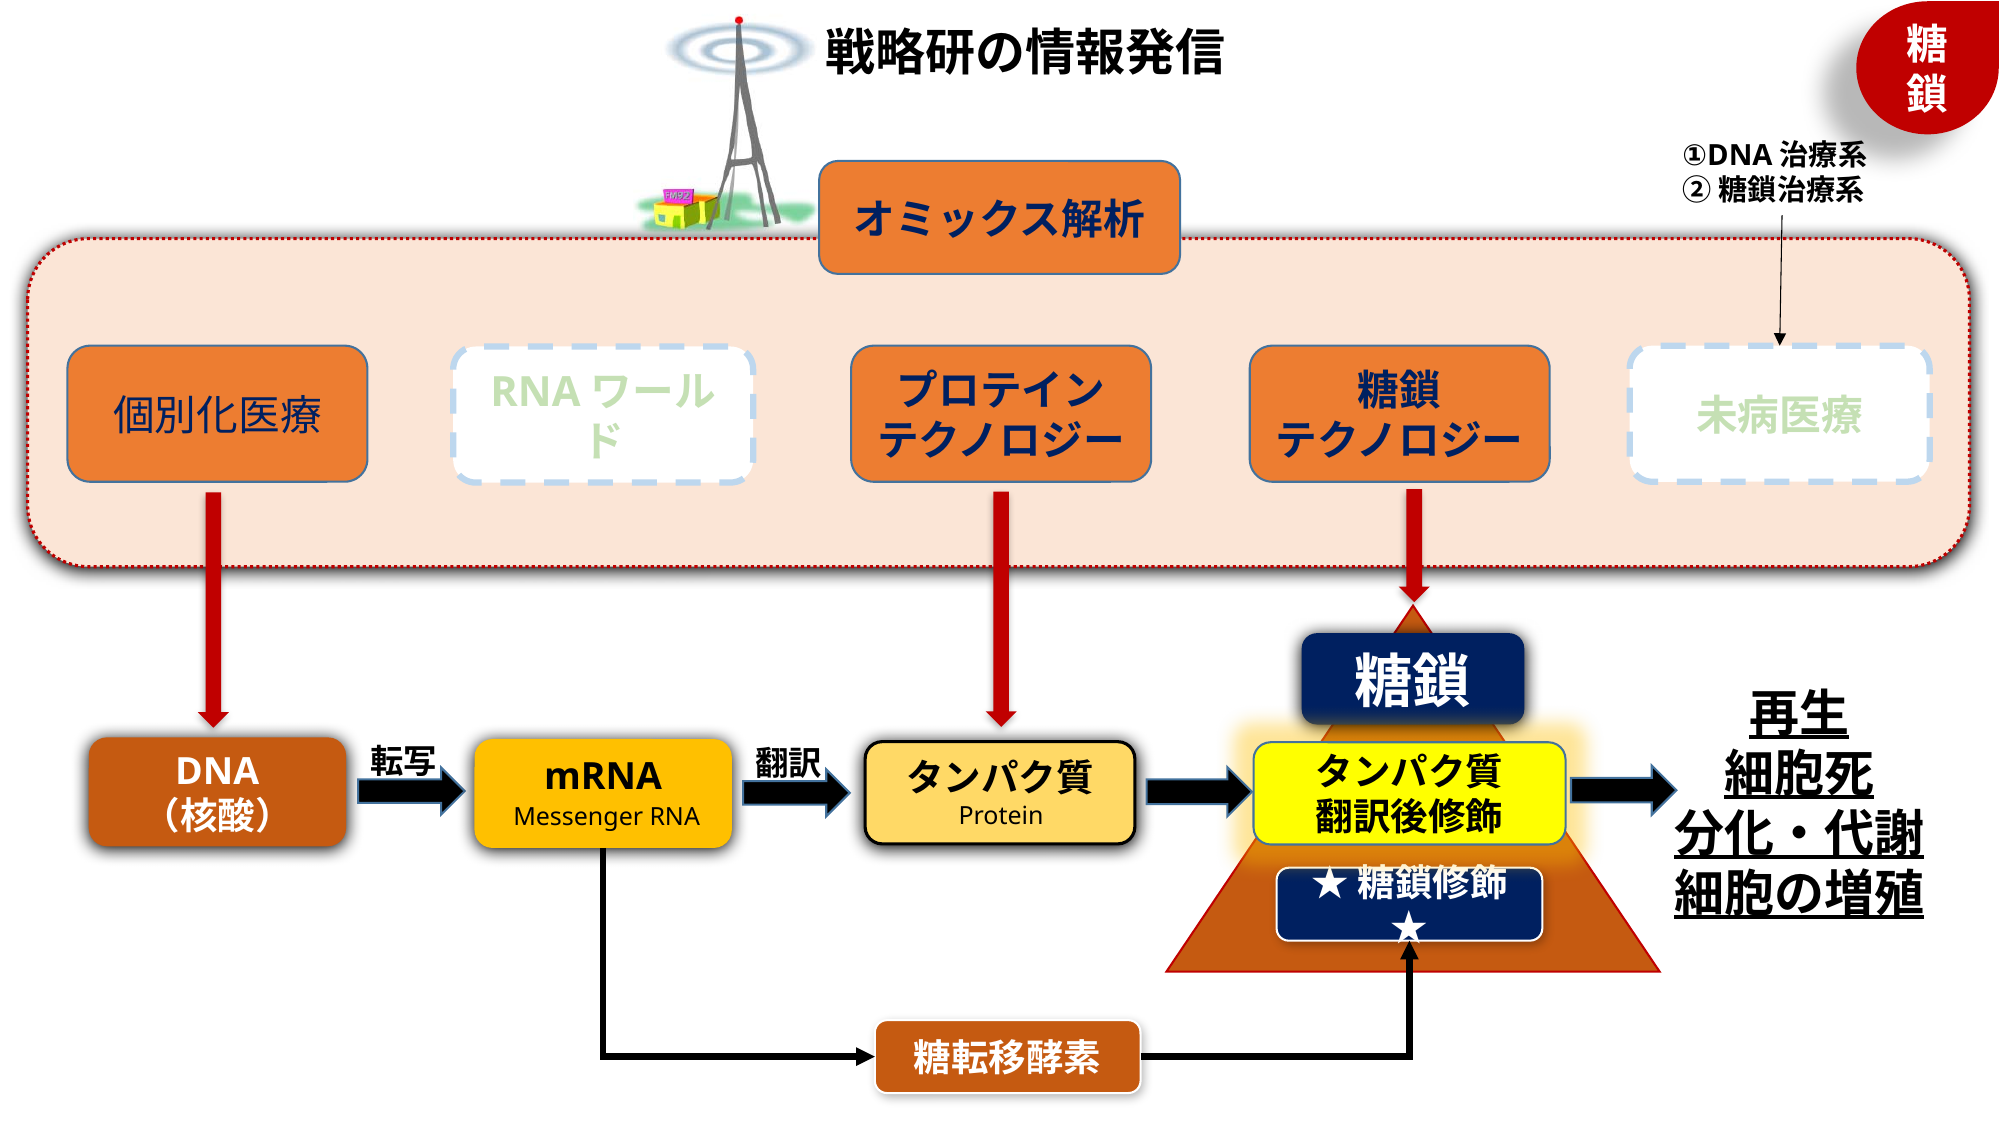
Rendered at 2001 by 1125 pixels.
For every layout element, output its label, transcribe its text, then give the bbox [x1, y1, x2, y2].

text_box [1569, 776, 1646, 804]
text_box Protein [874, 791, 1128, 837]
text_box [1402, 609, 1424, 620]
text_box [1413, 861, 1662, 973]
text_box [1396, 488, 1433, 604]
text_box 戦略研の情報発信 [820, 13, 1291, 88]
text_box ★糖鎖修飾★ [1275, 871, 1544, 942]
text_box [742, 783, 852, 816]
text_box 糖鎖 テクノロジー [1248, 344, 1551, 483]
text_box 未病医療 [1628, 344, 1931, 483]
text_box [634, 816, 844, 1089]
text_box 糖鎖 [1300, 632, 1526, 715]
text_box DNA （核酸） [87, 736, 348, 848]
text_box Messenger RNA [480, 793, 734, 838]
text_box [1140, 940, 1410, 1057]
text_box [1145, 764, 1254, 819]
text_box RNAワールド [452, 345, 755, 484]
text_box 個別化医療 [66, 344, 369, 483]
text_box ①DNA治療系 ②糖鎖治療系 [1667, 129, 1932, 214]
text_box 糖転移酵素 [873, 1019, 1142, 1095]
text_box タンパク質 [864, 740, 1136, 845]
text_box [1779, 215, 1783, 346]
text_box [1186, 865, 1275, 940]
text_box 転写 [351, 732, 457, 788]
text_box 再生 細胞死 分化・代謝 細胞の増殖 [1646, 673, 1952, 929]
table_cell γ GTP N型糖鎖 [1413, 869, 1549, 949]
text_box [357, 781, 459, 818]
text_box オミックス解析 [818, 159, 1182, 275]
text_box プロテイン テクノロジー [850, 344, 1153, 483]
text_box [26, 237, 1971, 568]
text_box 翻訳 [735, 734, 842, 790]
text_box タンパク質 翻訳後修飾 [1252, 741, 1567, 846]
text_box [983, 490, 1020, 729]
text_box [195, 491, 232, 730]
text_box mRNA [473, 737, 733, 850]
picture [633, 0, 820, 237]
